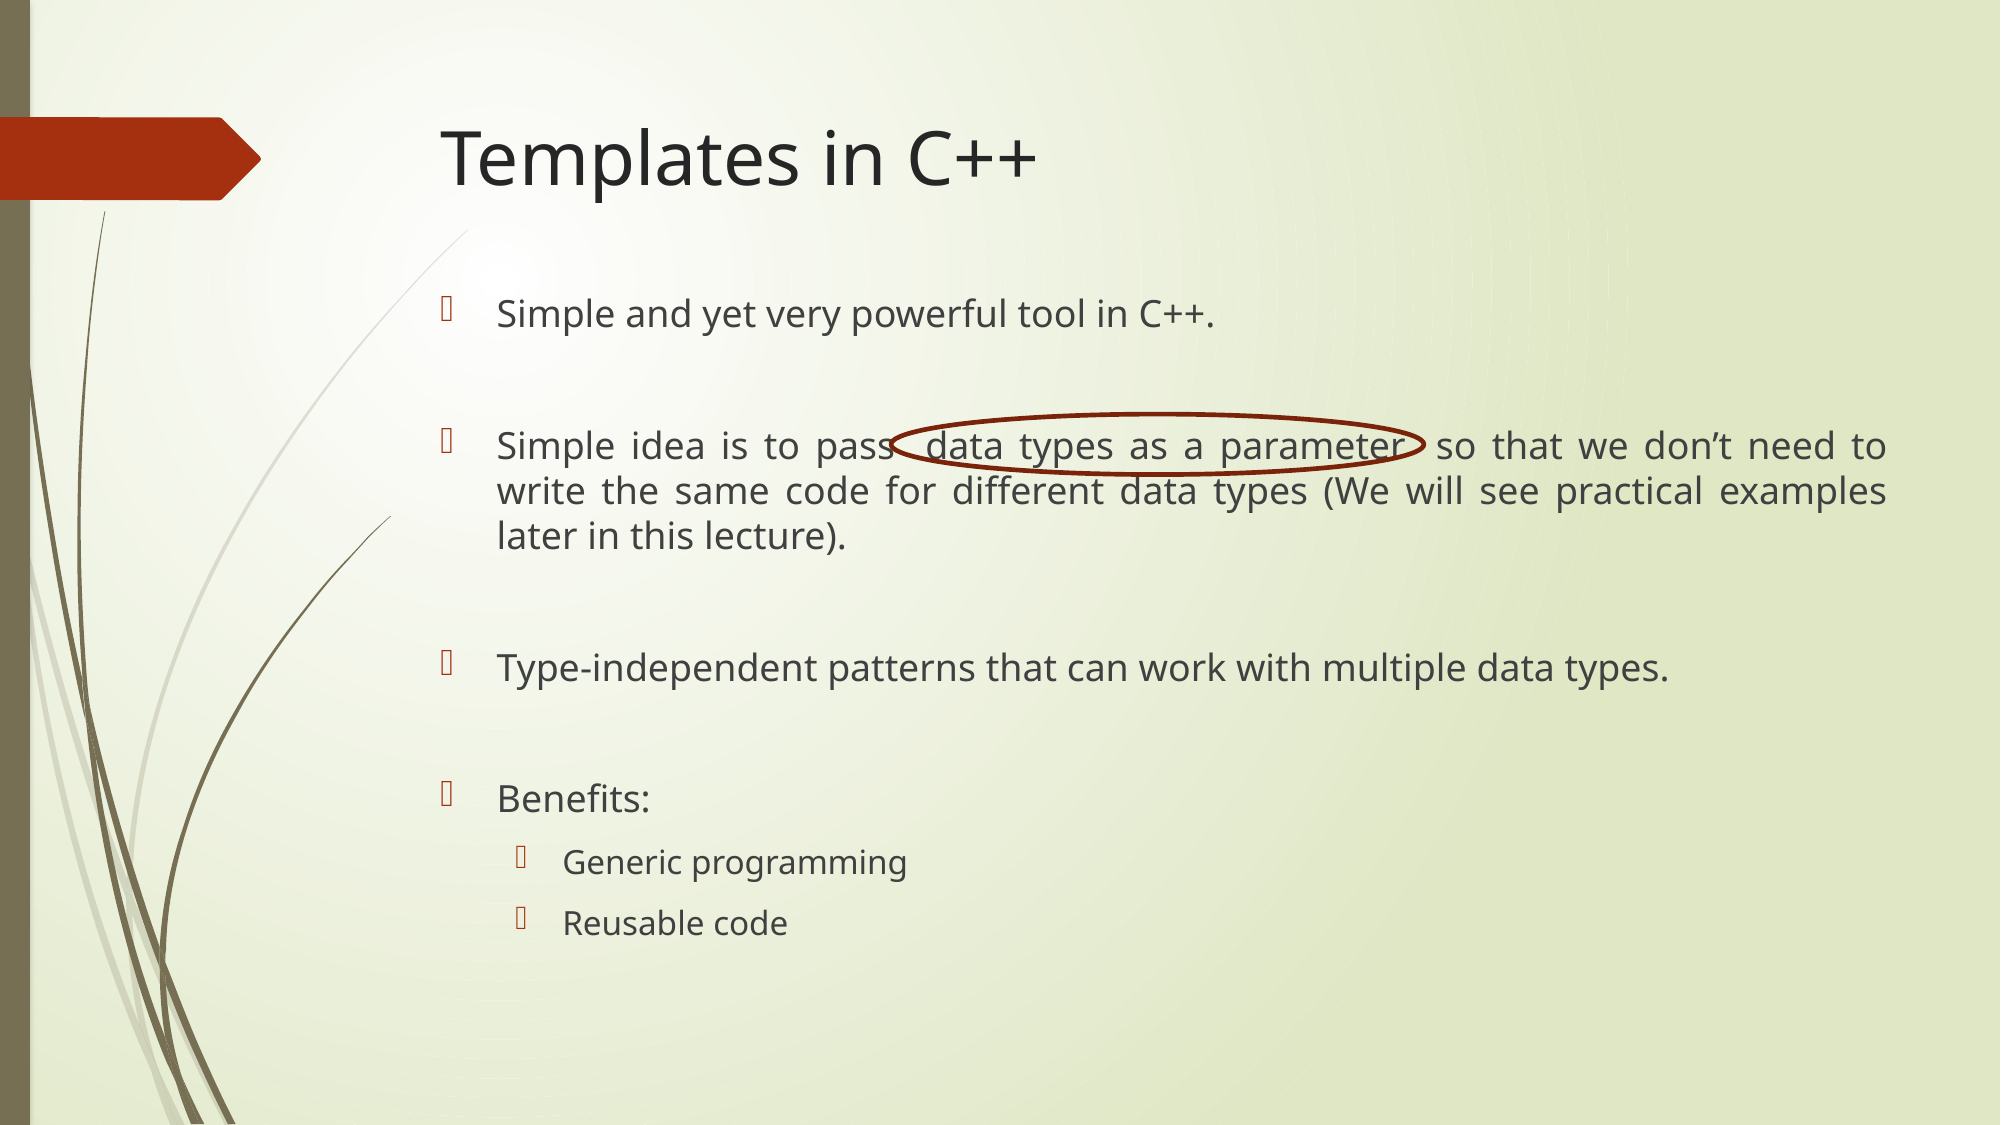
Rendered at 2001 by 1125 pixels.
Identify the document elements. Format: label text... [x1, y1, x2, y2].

list Simple and yet very powerful tool in C++. Simple idea is to pass data types as a parameter so that we don’t need to write the same code for different data types (We will see practical examples later in this lecture). Type-independent patterns that can work with multiple data types. Benefits: Generic programming Reusable code [425, 282, 1904, 992]
title Templates in C++ [425, 102, 1888, 238]
text_box [889, 412, 1426, 476]
